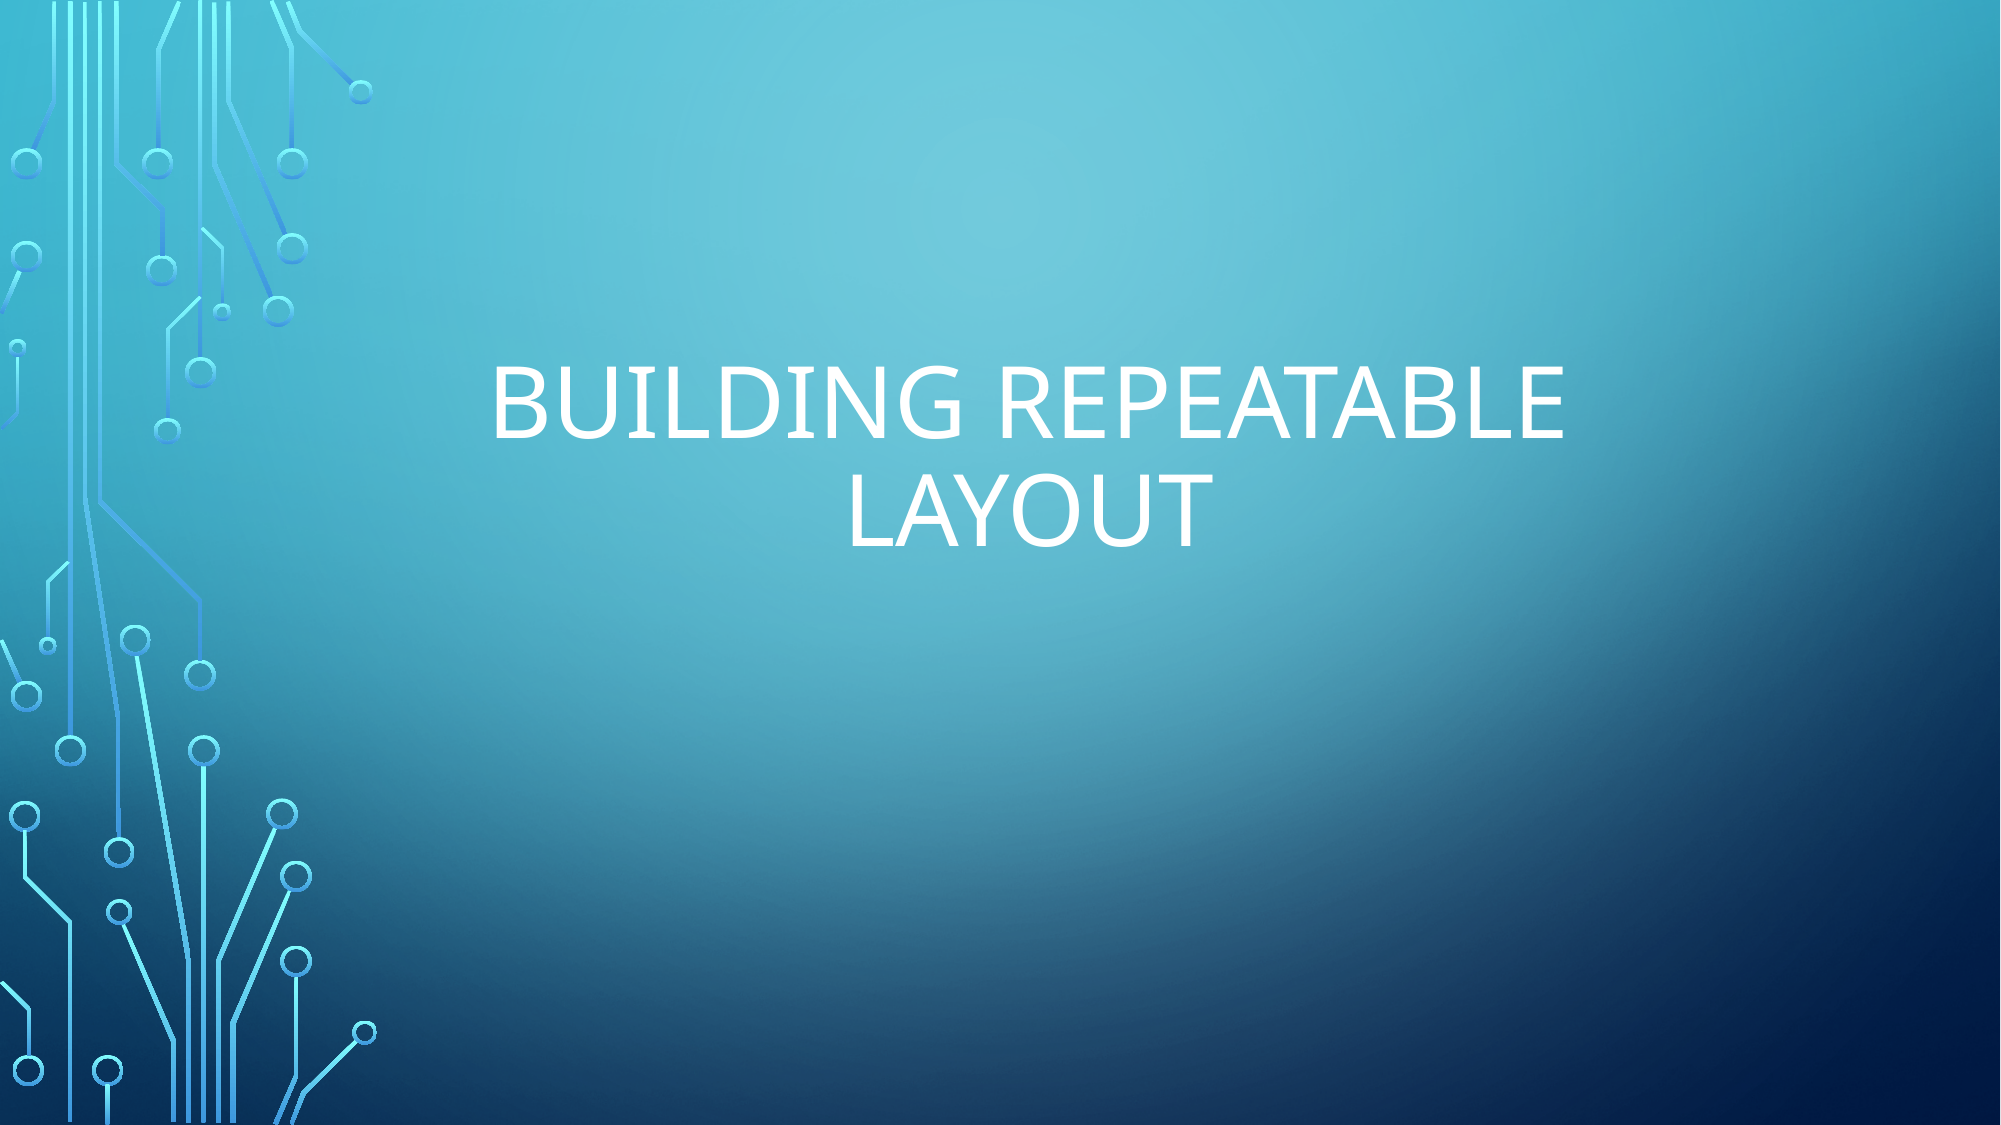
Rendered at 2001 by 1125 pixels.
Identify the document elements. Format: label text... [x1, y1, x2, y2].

title Building Repeatable Layout [307, 184, 1750, 576]
